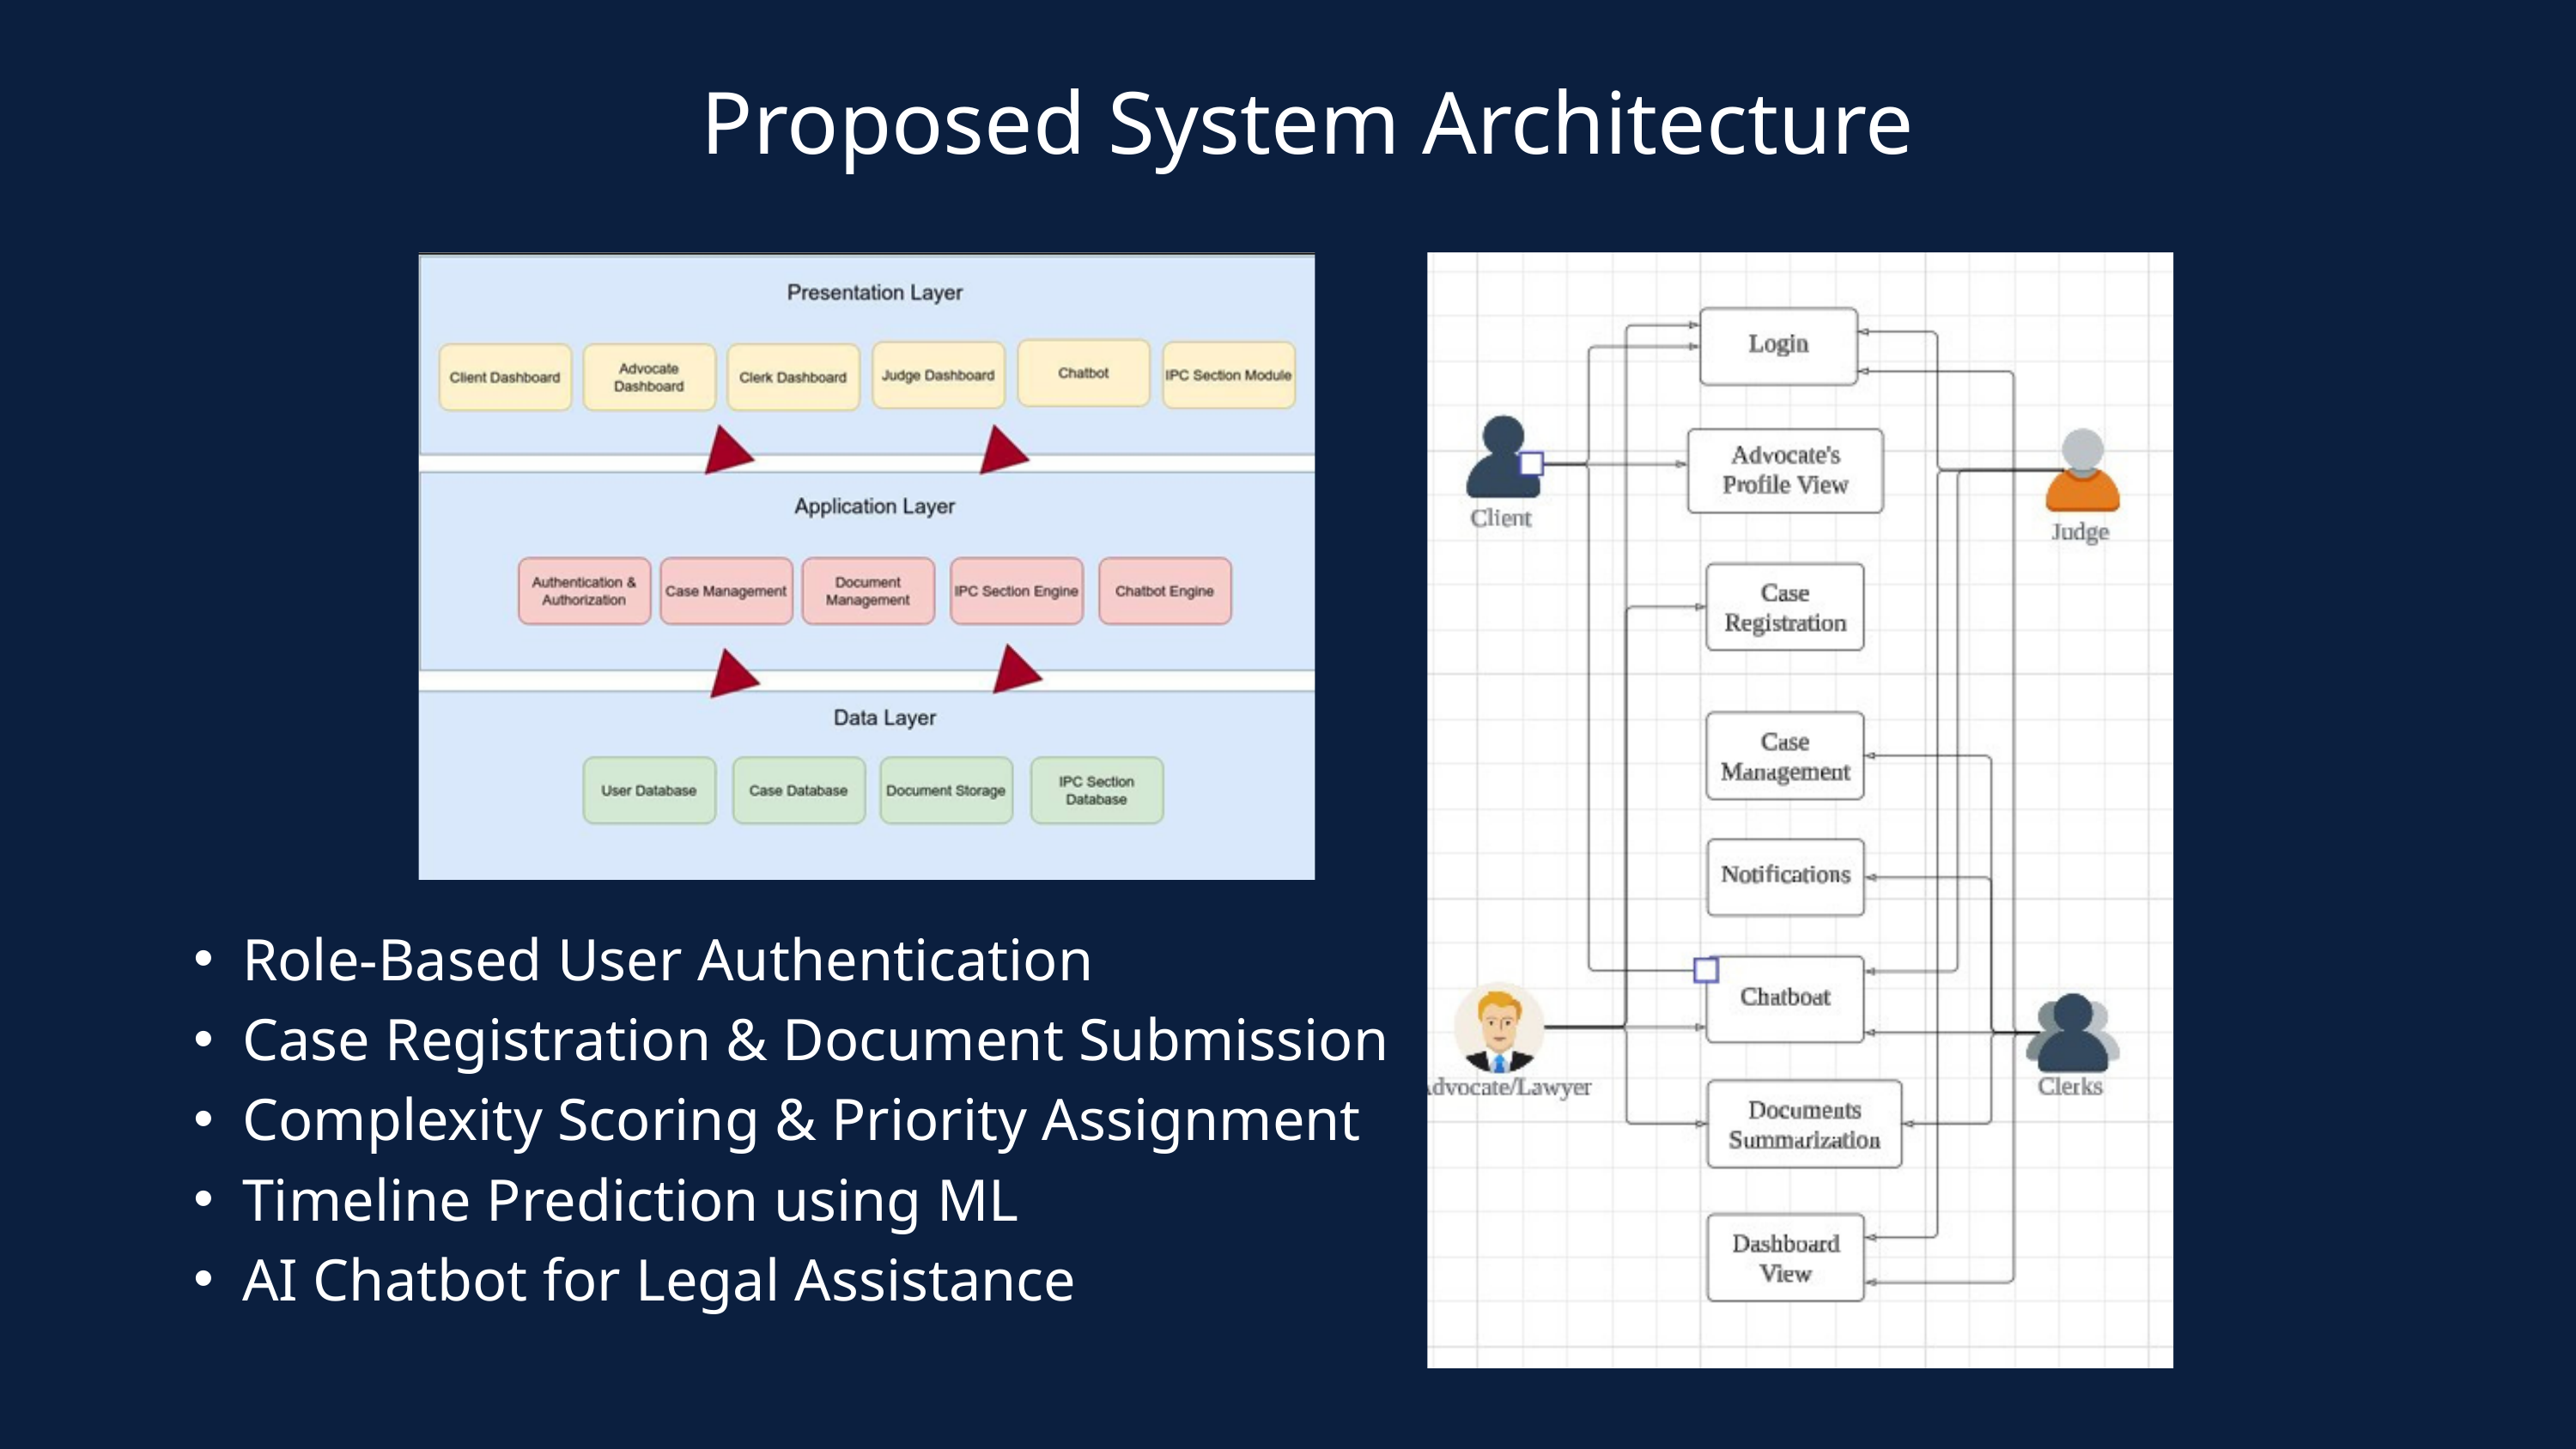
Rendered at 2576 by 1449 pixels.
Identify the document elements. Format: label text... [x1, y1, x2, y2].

text_box Role-Based User Authentication Case Registration & Document Submission Complexity Scoring & Priority Assignment Timeline Prediction using ML AI Chatbot for Legal Assistance [144, 912, 1413, 1313]
text_box Proposed System Architecture [652, 51, 1965, 172]
text_box [1427, 252, 2174, 1368]
text_box [418, 252, 1315, 880]
